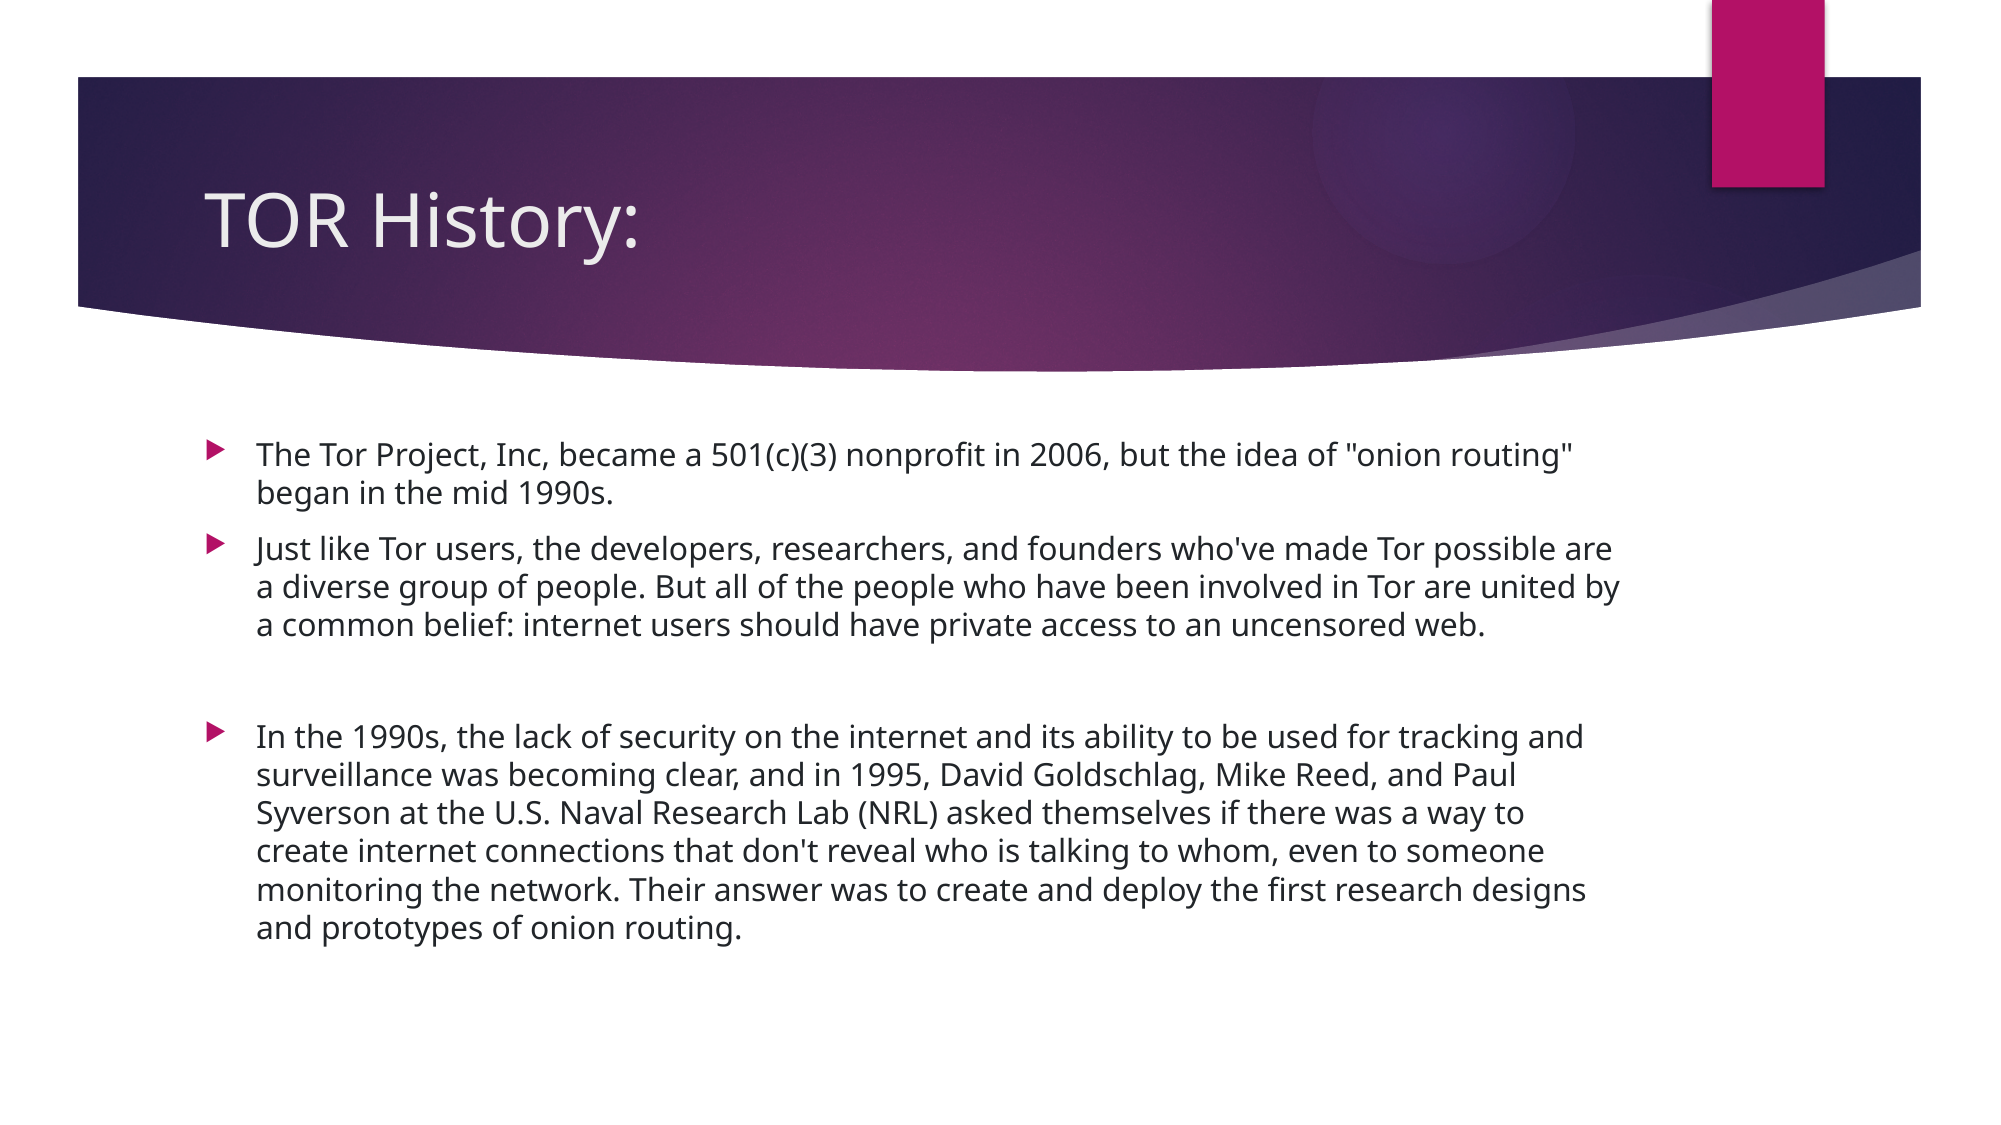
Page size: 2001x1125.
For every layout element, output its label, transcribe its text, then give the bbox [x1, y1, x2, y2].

list The Tor Project, Inc, became a 501(c)(3) nonprofit in 2006, but the idea of "onion routing" began in the mid 1990s. Just like Tor users, the developers, researchers, and founders who've made Tor possible are a diverse group of people. But all of the people who have been involved in Tor are united by a common belief: internet users should have private access to an uncensored web. In the 1990s, the lack of security on the internet and its ability to be used for tracking and surveillance was becoming clear, and in 1995, David Goldschlag, Mike Reed, and Paul Syverson at the U.S. Naval Research Lab (NRL) asked themselves if there was a way to create internet connections that don't reveal who is talking to whom, even to someone monitoring the network. Their answer was to create and deploy the first research designs and prototypes of onion routing. [189, 427, 1638, 988]
title TOR History: [189, 159, 1627, 276]
